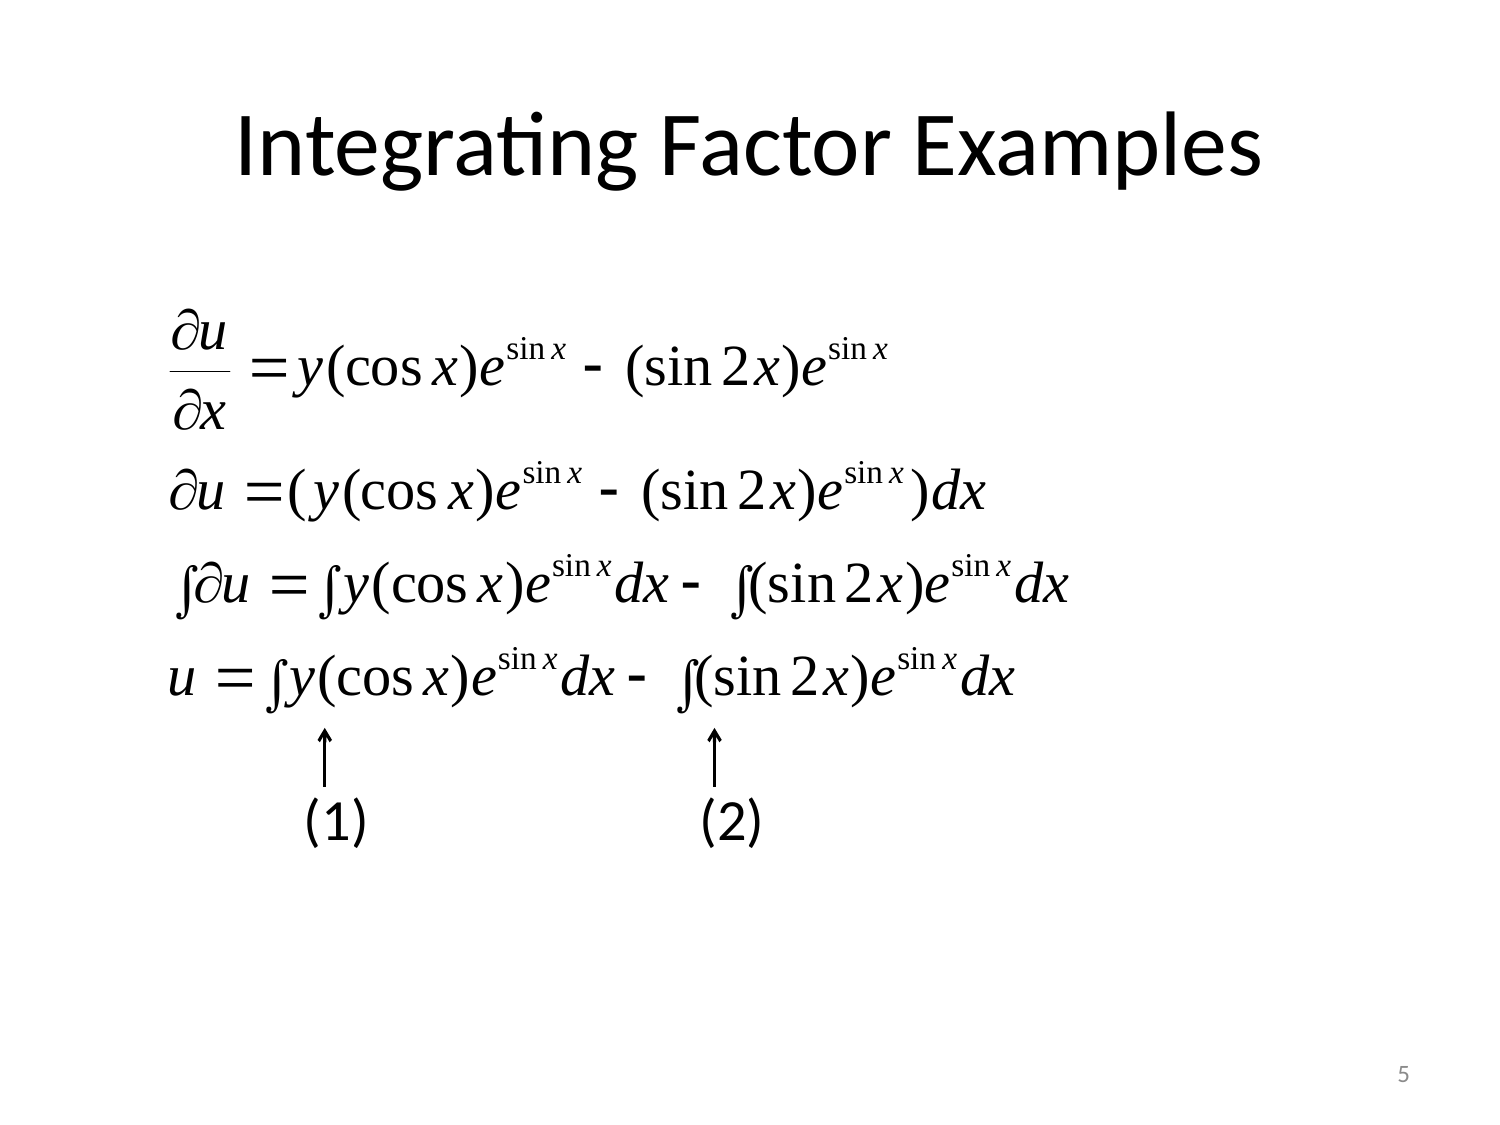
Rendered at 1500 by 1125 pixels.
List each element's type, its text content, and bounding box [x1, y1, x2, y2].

slide_number 5 [1074, 1042, 1425, 1103]
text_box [165, 299, 1075, 717]
text_box (1) (2) [289, 775, 1117, 860]
title Integrating Factor Examples [75, 45, 1425, 233]
list [75, 262, 1425, 1005]
